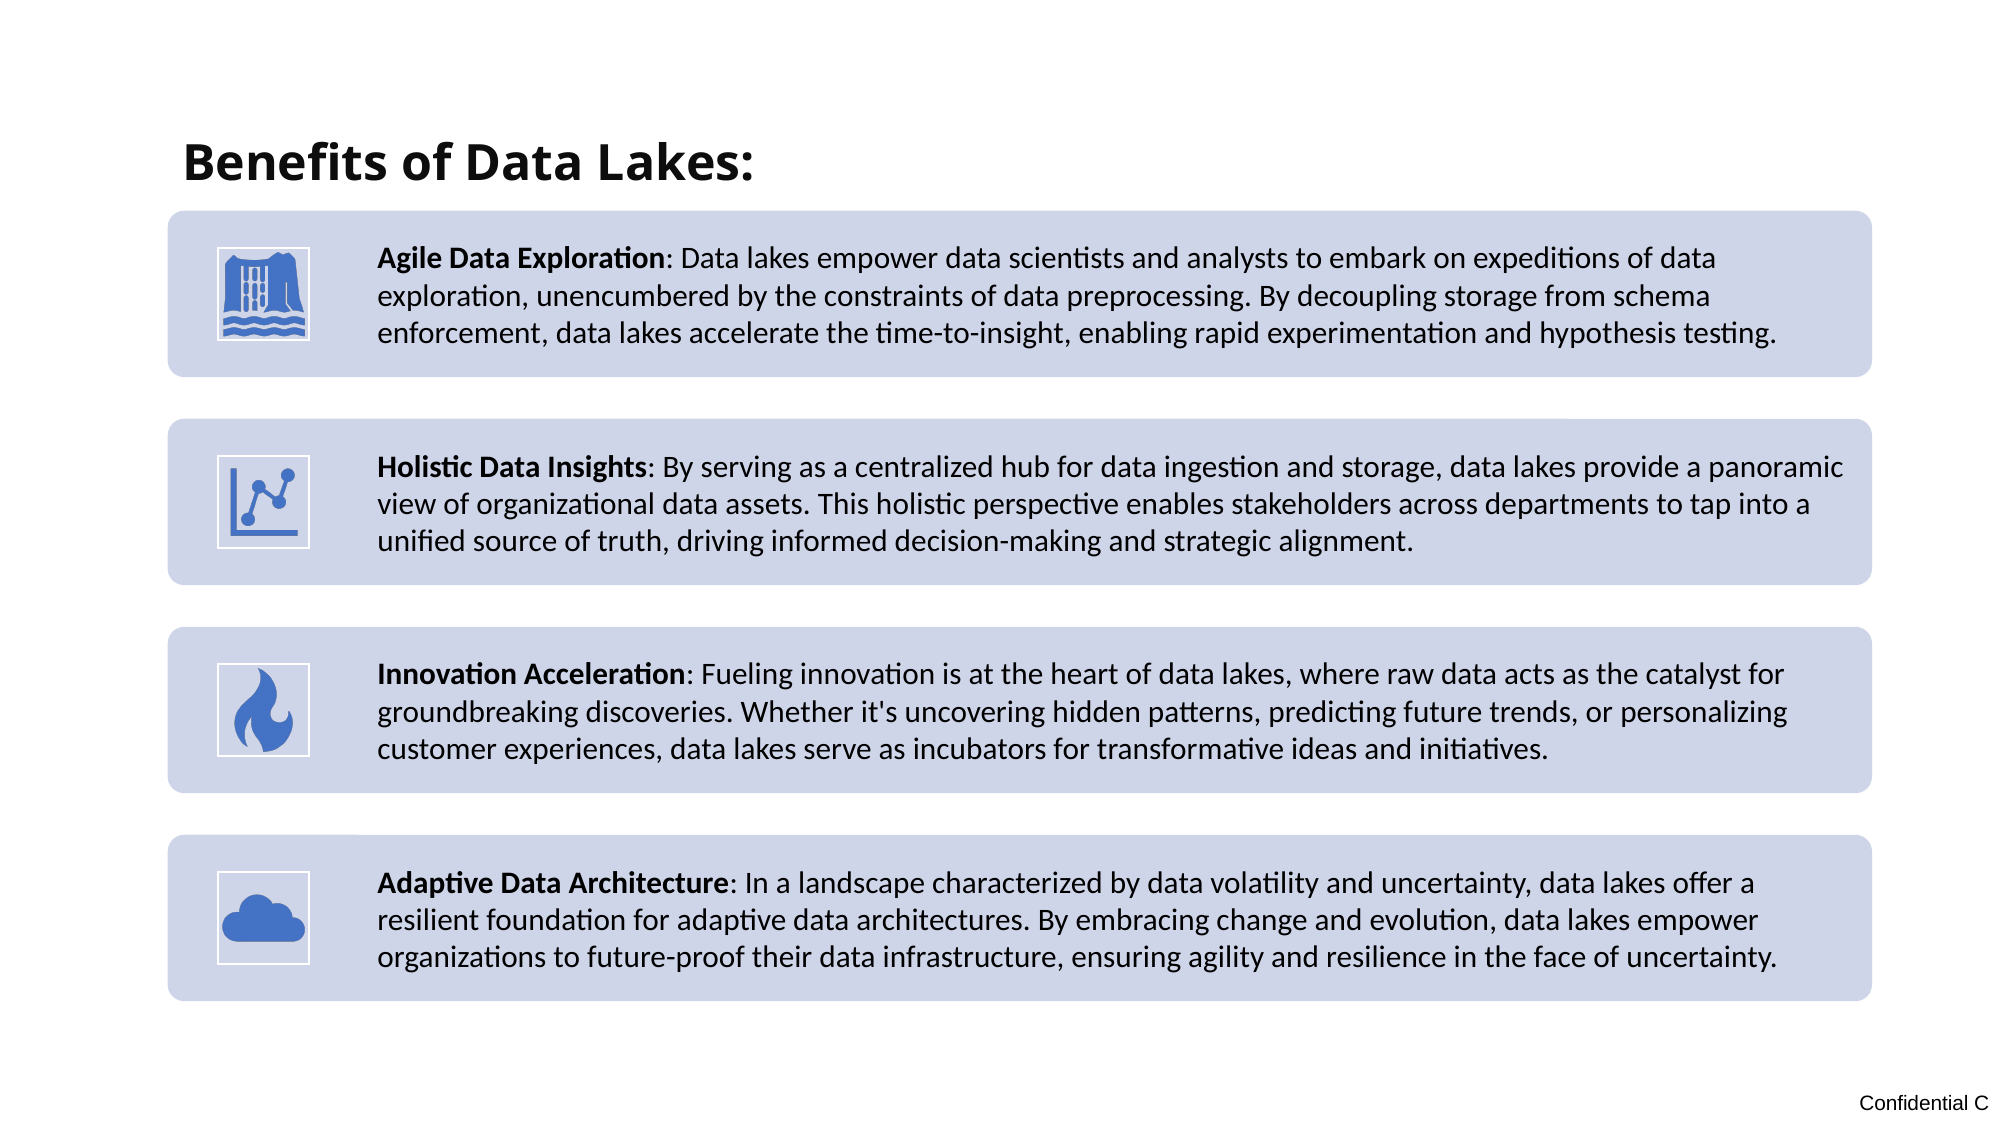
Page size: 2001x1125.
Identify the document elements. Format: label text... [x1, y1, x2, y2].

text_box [167, 210, 1873, 1002]
text_box Benefits of Data Lakes: [167, 123, 1169, 199]
